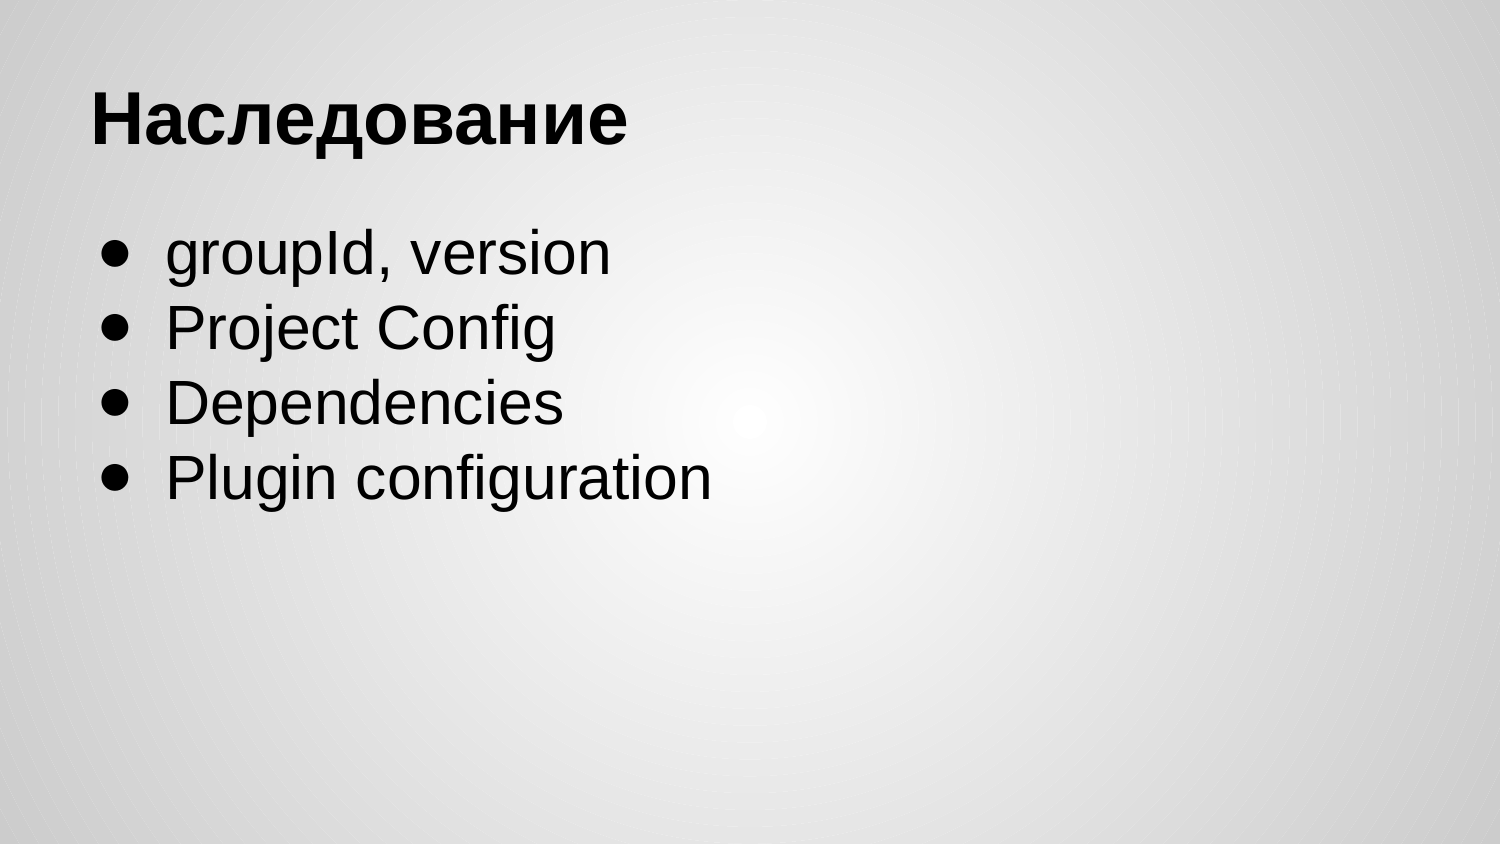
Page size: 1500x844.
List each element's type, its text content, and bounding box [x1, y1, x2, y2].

title Наследование [75, 33, 1425, 175]
list groupId, version Project Config Dependencies Plugin configuration [75, 196, 1425, 808]
